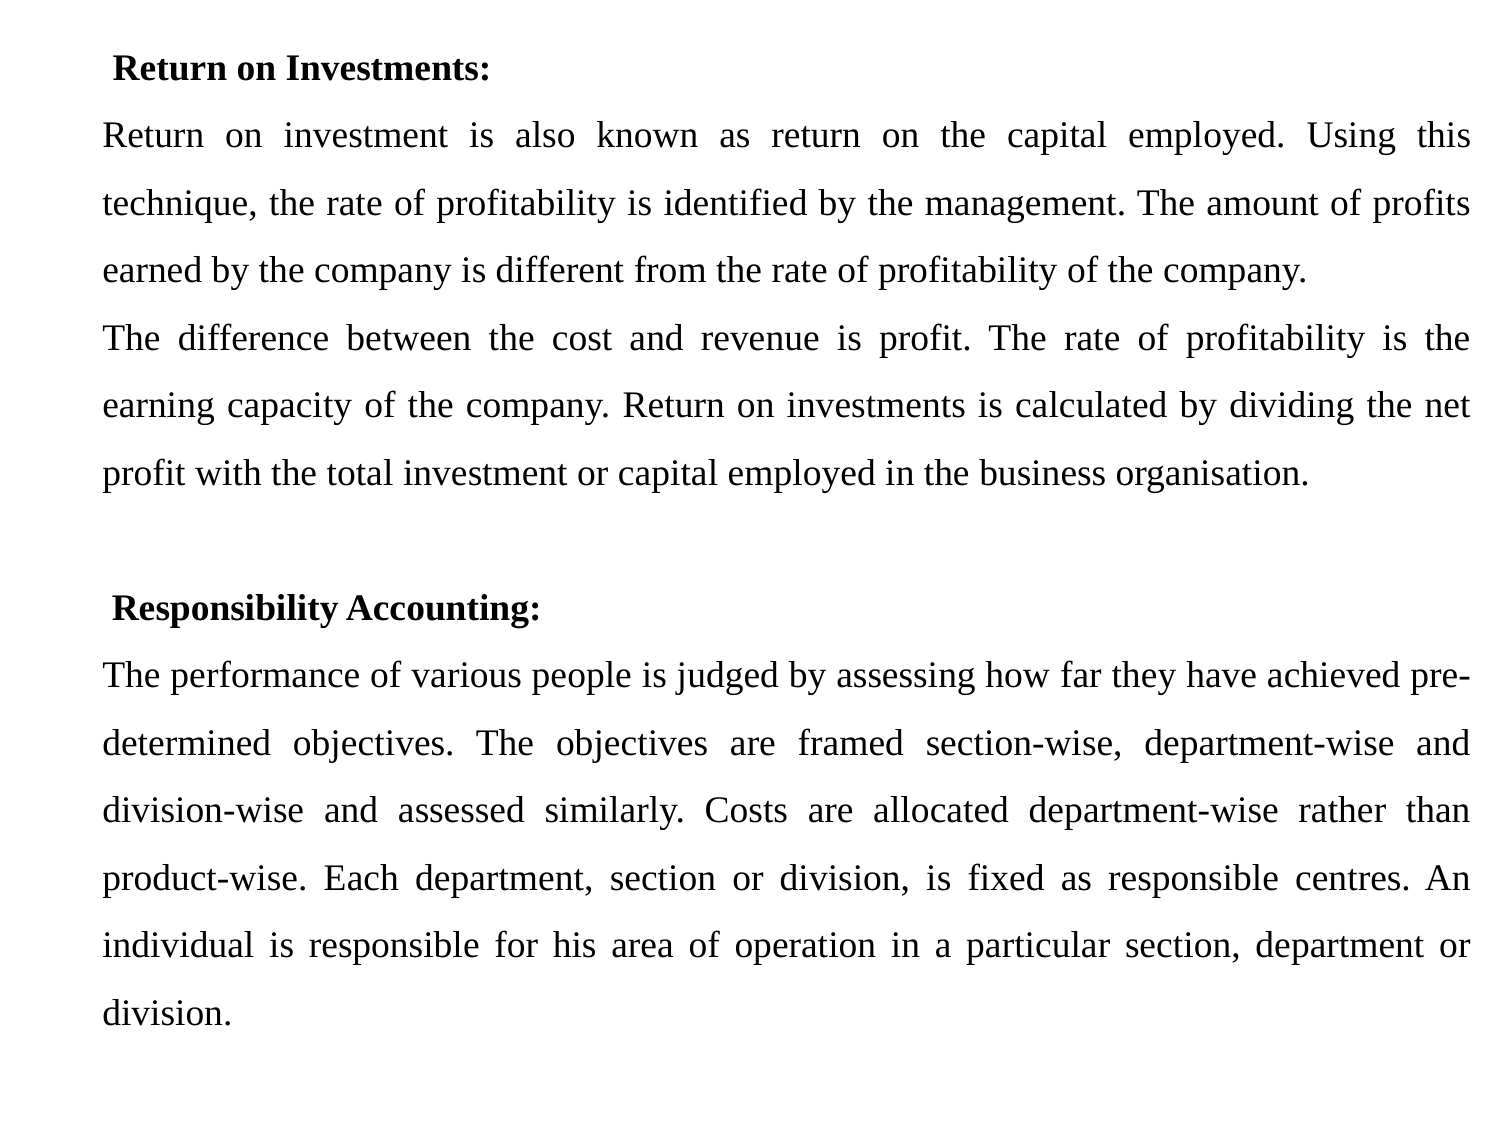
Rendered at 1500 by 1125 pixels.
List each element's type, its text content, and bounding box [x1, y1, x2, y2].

text_box Return on Investments: Return on investment is also known as return on the capital employed. Using this technique, the rate of profitability is identified by the management. The amount of profits earned by the company is different from the rate of profitability of the company. The difference between the cost and revenue is profit. The rate of profitability is the earning capacity of the company. Return on investments is calculated by dividing the net profit with the total investment or capital employed in the business organisation. Responsibility Accounting: The performance of various people is judged by assessing how far they have achieved pre-determined objectives. The objectives are framed section-wise, department-wise and division-wise and assessed similarly. Costs are allocated department-wise rather than product-wise. Each department, section or division, is fixed as responsible centres. An individual is responsible for his area of operation in a particular section, department or division. [87, 12, 1488, 1125]
